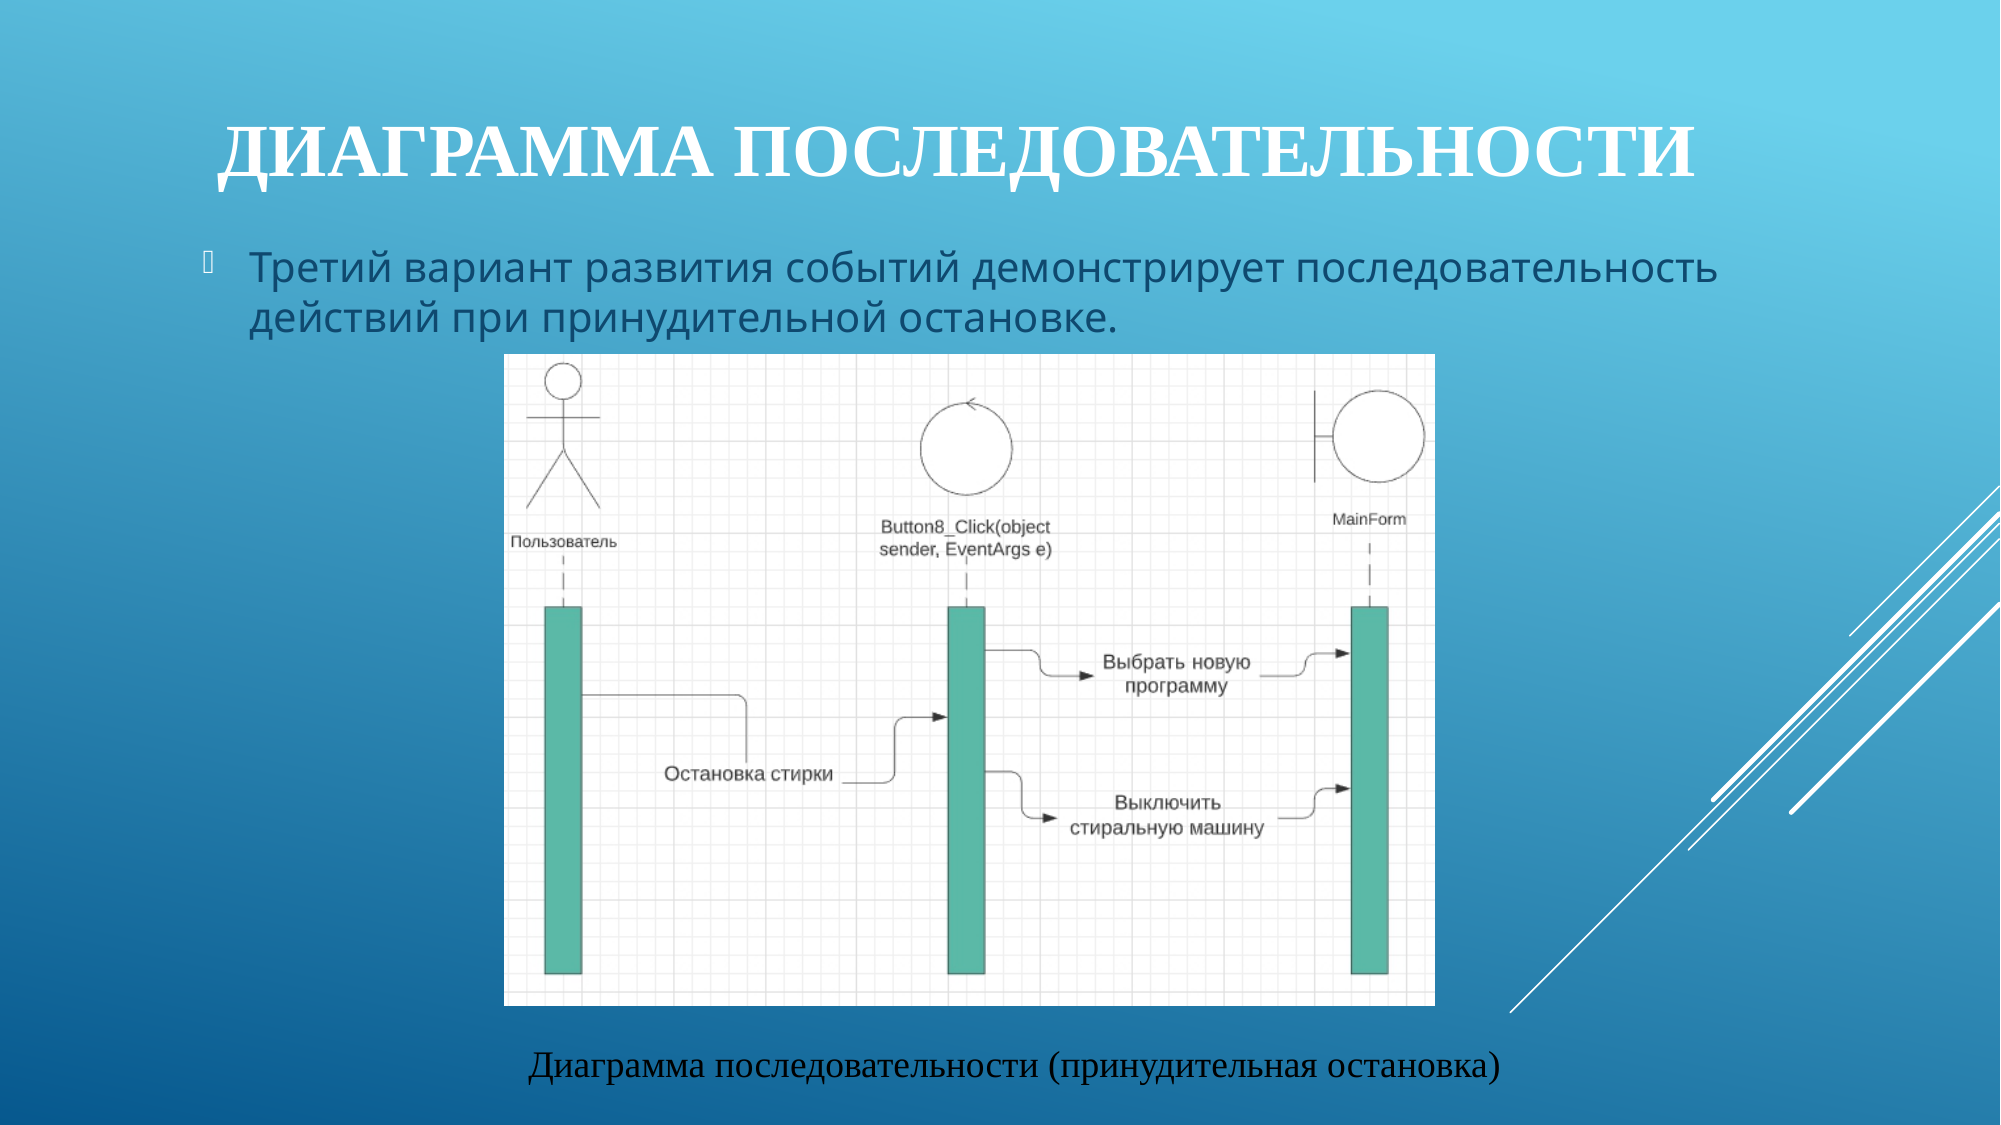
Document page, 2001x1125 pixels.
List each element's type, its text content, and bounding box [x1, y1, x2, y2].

text_box Диаграмма последовательности (принудительная остановка) [513, 1032, 1517, 1092]
title диаграмма последовательности [202, 24, 1828, 268]
picture [503, 354, 1435, 1006]
list Третий вариант развития событий демонстрирует последовательность действий при принудительной остановке. [187, 189, 1759, 392]
